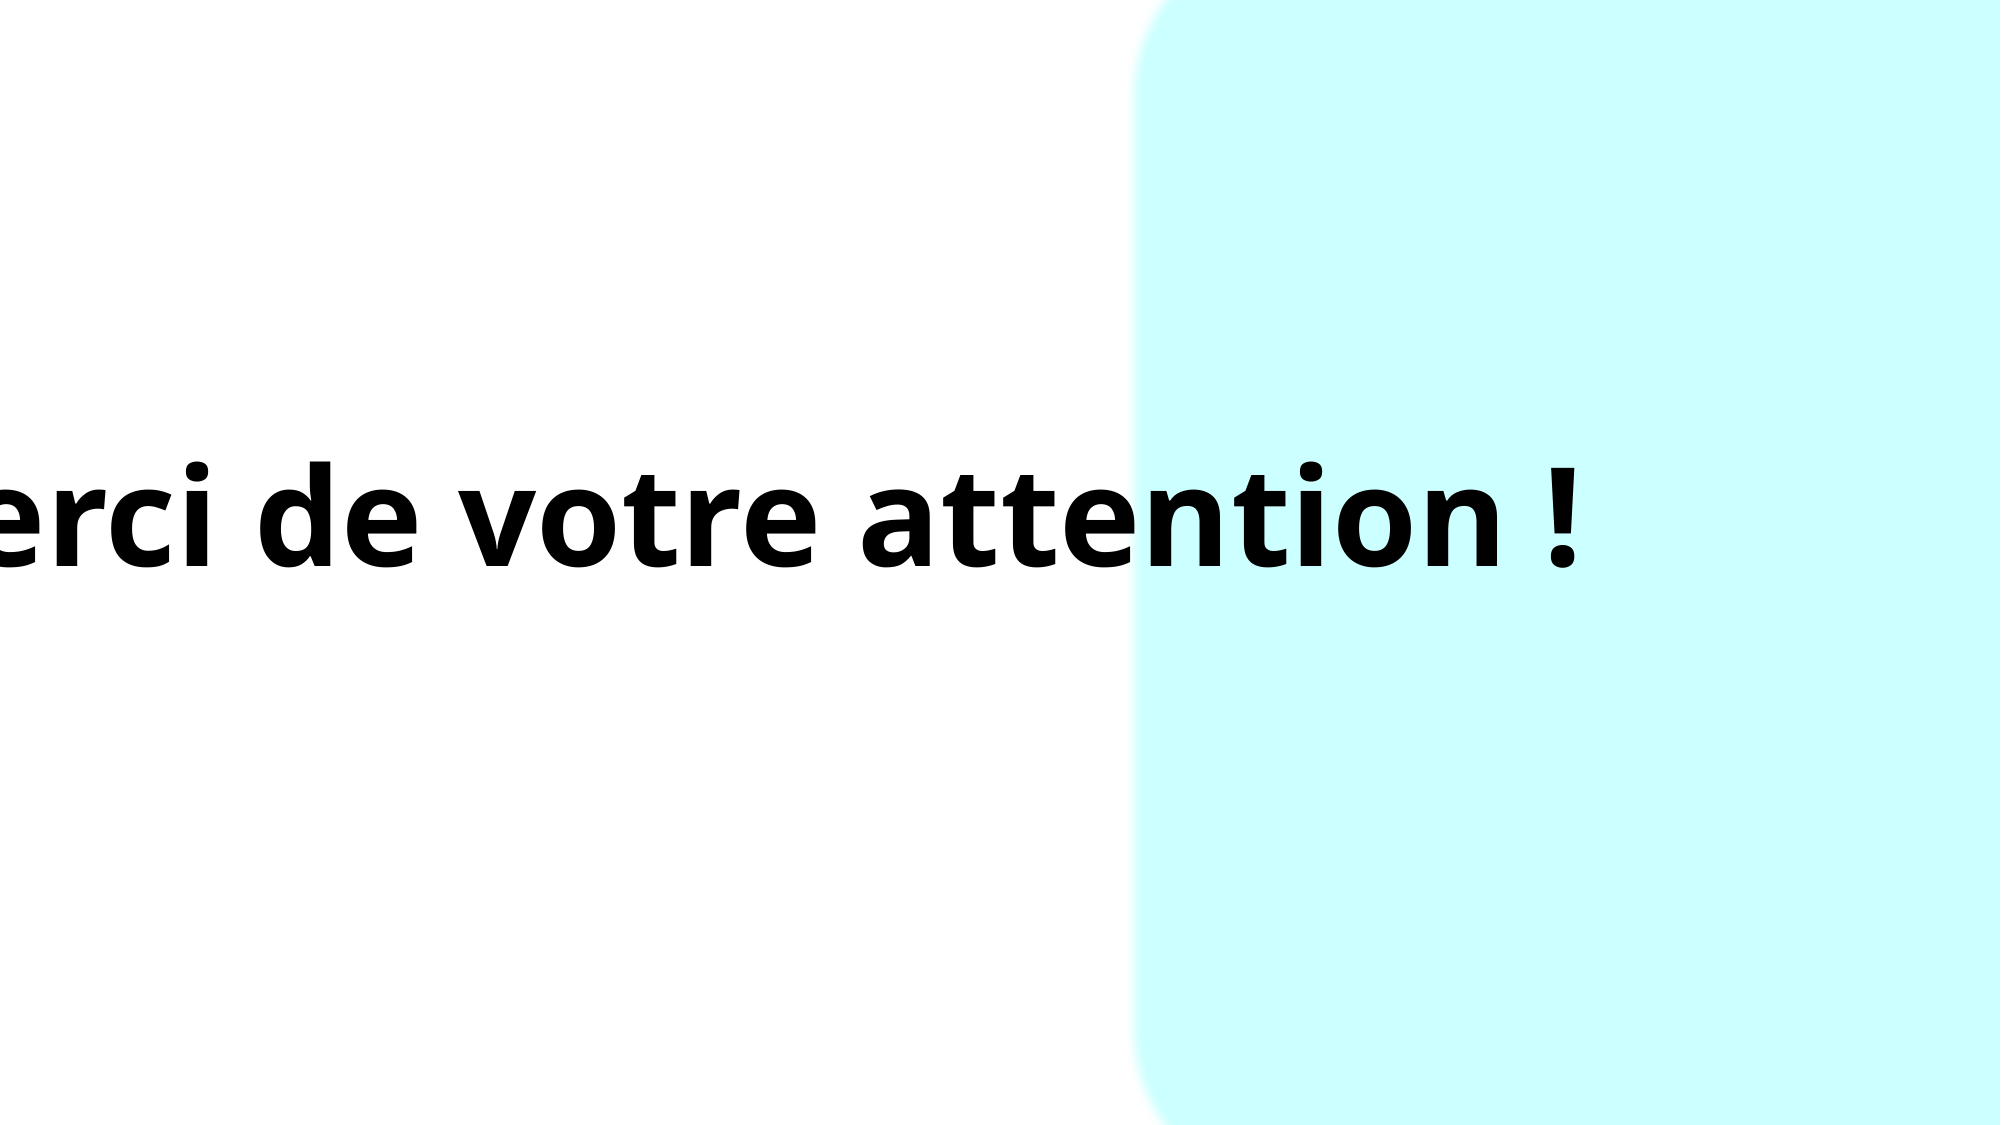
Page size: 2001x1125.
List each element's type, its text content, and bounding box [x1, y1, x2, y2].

text_box Merci de votre attention ! [0, 421, 1600, 602]
text_box [1142, 0, 2000, 1125]
